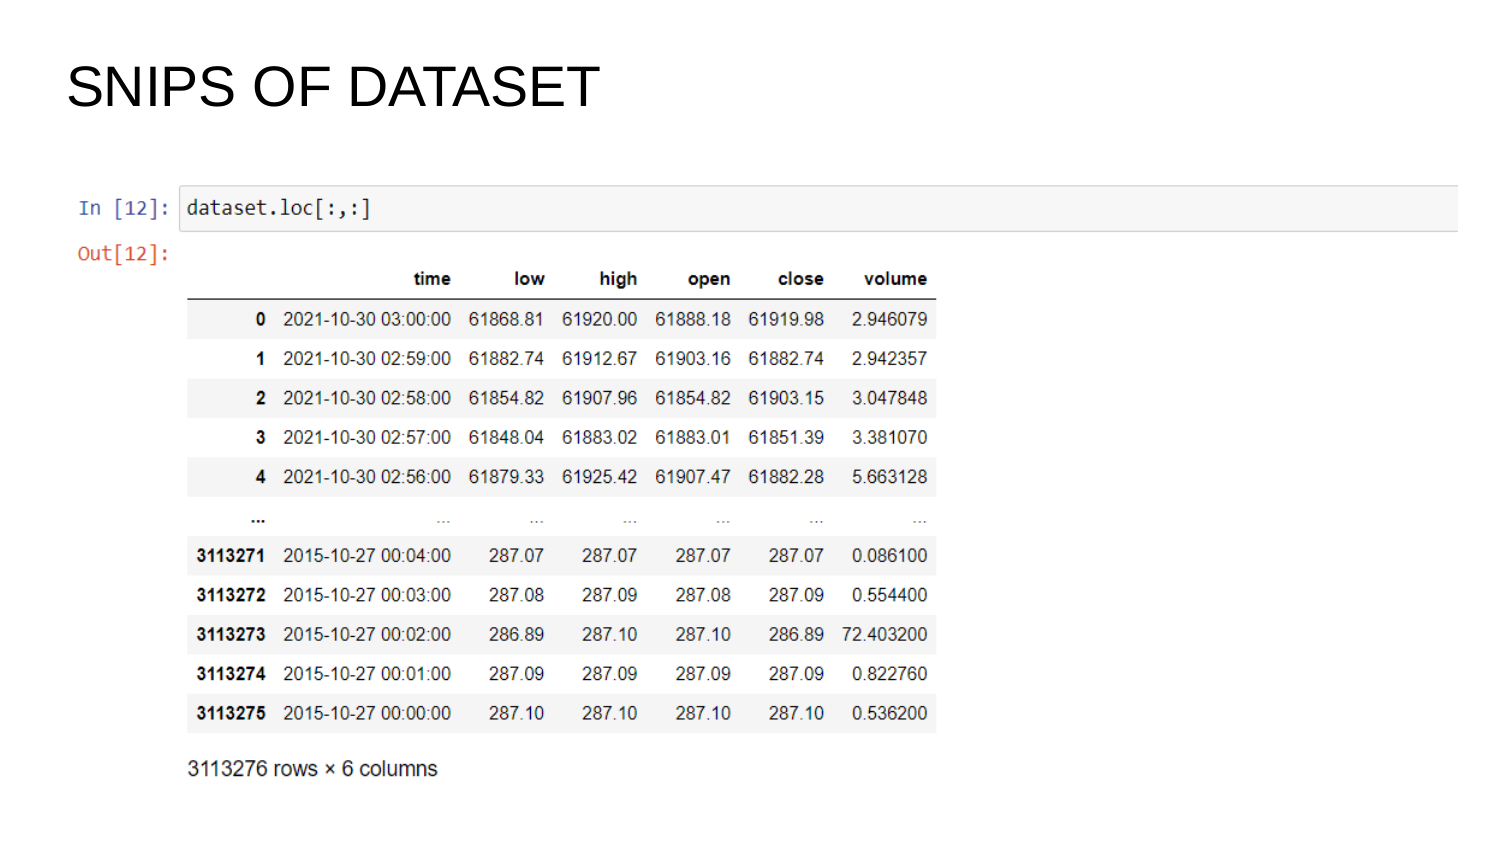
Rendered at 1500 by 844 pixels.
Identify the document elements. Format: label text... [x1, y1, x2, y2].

title SNIPS OF DATASET [51, 40, 1449, 134]
picture [42, 157, 1458, 797]
